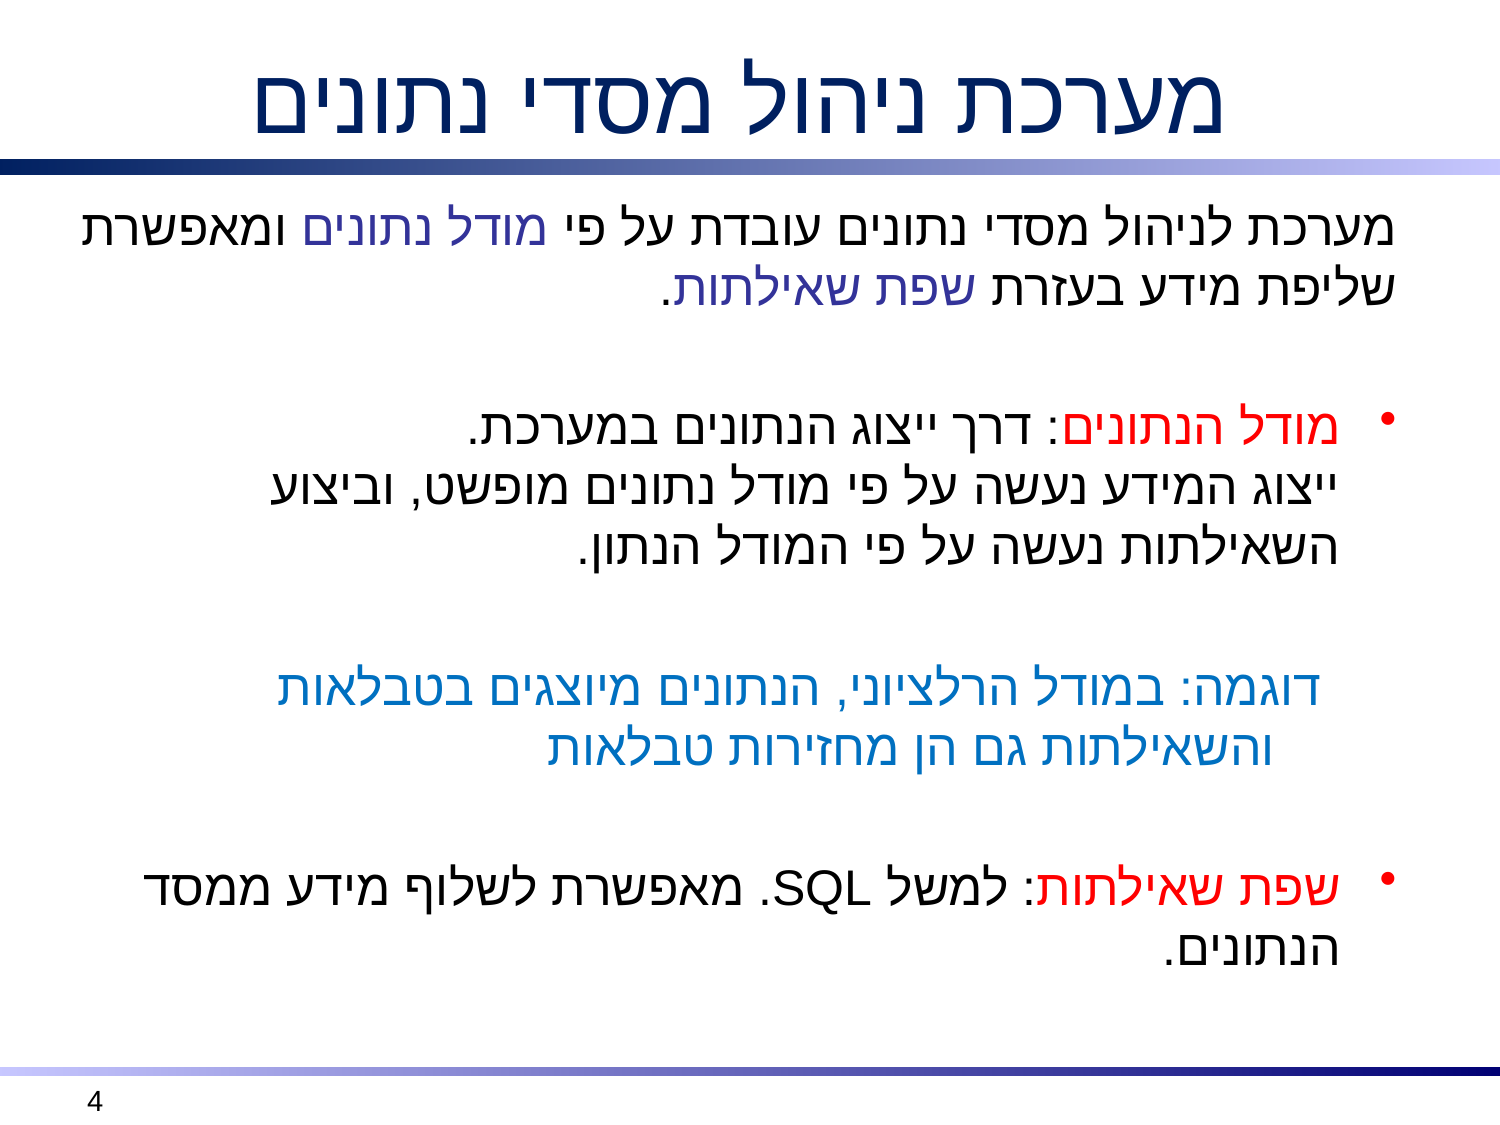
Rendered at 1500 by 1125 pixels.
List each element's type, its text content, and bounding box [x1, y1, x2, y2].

list מערכת לניהול מסדי נתונים עובדת על פי מודל נתונים ומאפשרת שליפת מידע בעזרת שפת שאילתות. מודל הנתונים: דרך ייצוג הנתונים במערכת. ייצוג המידע נעשה על פי מודל נתונים מופשט, וביצוע השאילתות נעשה על פי המודל הנתון. דוגמה: במודל הרלציוני, הנתונים מיוצגים בטבלאות והשאילתות גם הן מחזירות טבלאות שפת שאילתות: למשל SQL. מאפשרת לשלוף מידע ממסד הנתונים. [63, 187, 1413, 1026]
title מערכת ניהול מסדי נתונים [63, 46, 1417, 148]
slide_number 4 [71, 1074, 530, 1125]
